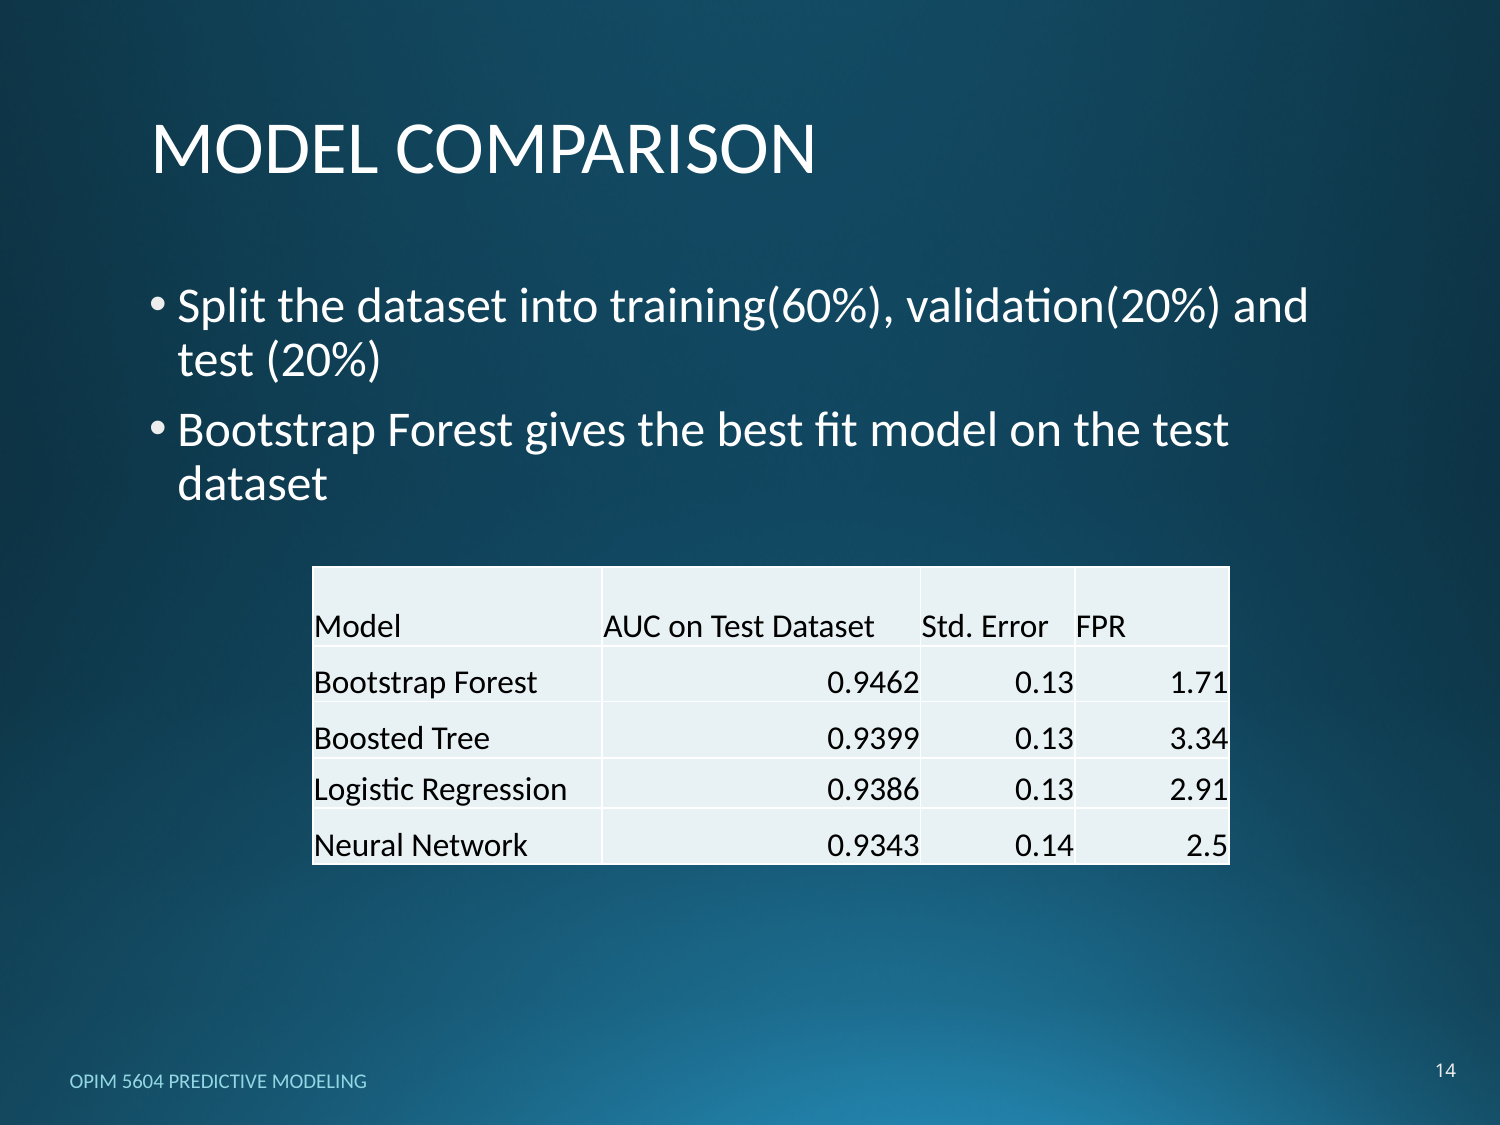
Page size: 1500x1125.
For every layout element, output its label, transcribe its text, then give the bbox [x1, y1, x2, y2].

table_cell 3.34 [1076, 702, 1228, 757]
list Split the dataset into training(60%), validation(20%) and test (20%) Bootstrap Forest gives the best fit model on the test dataset [134, 272, 1335, 853]
table_cell 0.9343 [603, 809, 920, 863]
table_cell 0.9386 [603, 759, 920, 807]
footer OPIM 5604 PREDICTIVE MODELING [41, 1062, 396, 1099]
picture [0, 0, 1500, 1125]
table_cell Bootstrap Forest [314, 647, 601, 701]
table_header Model [314, 568, 601, 645]
table_cell 0.13 [921, 759, 1074, 807]
table_cell 2.91 [1076, 759, 1228, 807]
table_cell 2.5 [1076, 809, 1228, 863]
table_cell 0.13 [921, 647, 1074, 701]
table_header FPR [1076, 568, 1228, 645]
table_cell Neural Network [314, 809, 601, 863]
table_cell 0.9399 [603, 702, 920, 757]
table_cell 0.14 [921, 809, 1074, 863]
table_cell 1.71 [1076, 647, 1228, 701]
text_box [134, 54, 1334, 244]
table_header AUC on Test Dataset [603, 568, 920, 645]
table_cell Boosted Tree [314, 702, 601, 757]
table_header Std. Error [921, 568, 1074, 645]
table_cell Logistic Regression [314, 759, 601, 807]
table_cell 0.13 [921, 702, 1074, 757]
slide_number 14 [1316, 1046, 1472, 1097]
table_cell 0.9462 [603, 647, 920, 701]
